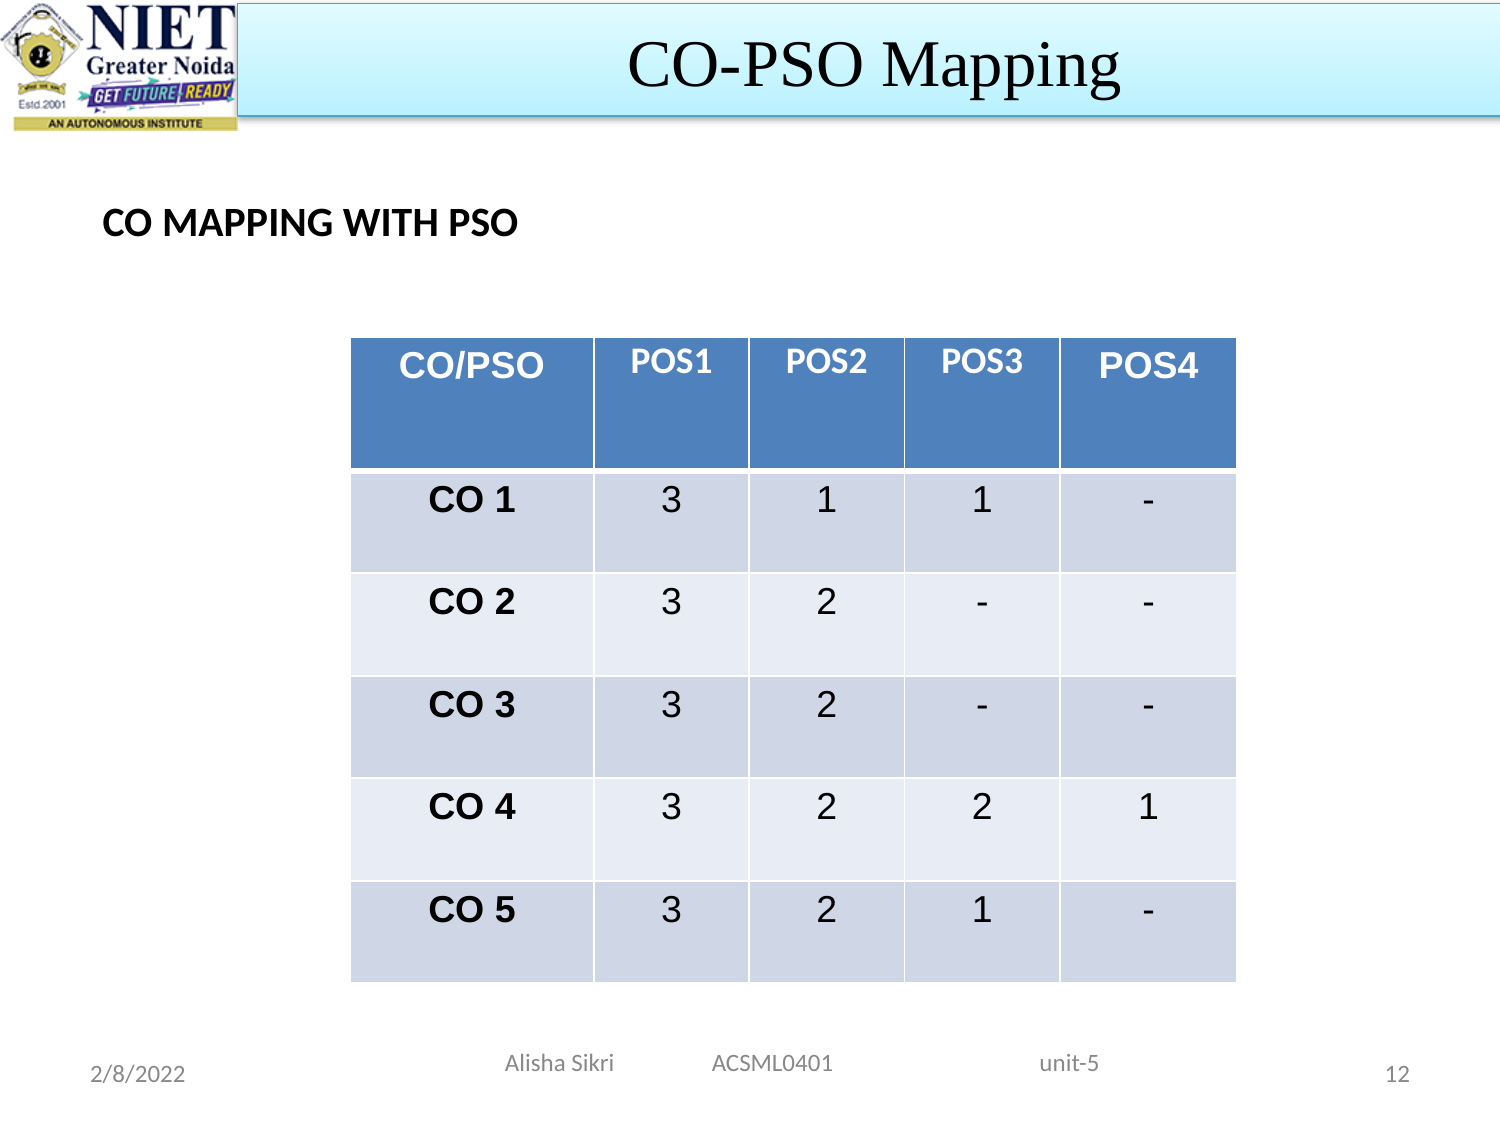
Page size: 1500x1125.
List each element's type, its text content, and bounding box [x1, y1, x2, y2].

table_cell - [1061, 677, 1236, 777]
table_cell CO 1 [351, 474, 593, 572]
text_box CO-PSO Mapping [238, 3, 1500, 116]
table_header CO/PSO [351, 338, 593, 468]
picture [0, 3, 238, 131]
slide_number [75, 1042, 425, 1103]
table_cell - [1061, 474, 1236, 572]
table_cell CO 2 [351, 574, 593, 675]
table_cell 2 [750, 882, 904, 982]
table_cell 1 [905, 882, 1059, 982]
table_header POS3 [905, 338, 1059, 468]
table_cell 1 [1061, 779, 1236, 880]
table_header POS4 [1061, 338, 1236, 468]
table_cell 2 [750, 574, 904, 675]
table_cell - [1061, 574, 1236, 675]
table_cell 1 [905, 474, 1059, 572]
table_cell CO 5 [351, 882, 593, 982]
table_cell 3 [595, 474, 748, 572]
table_cell 2 [905, 779, 1059, 880]
table_header POS2 [750, 338, 904, 468]
table_cell - [1061, 882, 1236, 982]
table_cell 3 [595, 574, 748, 675]
table_cell 2 [750, 677, 904, 777]
table_cell - [905, 574, 1059, 675]
table_cell CO 3 [351, 677, 593, 777]
table_header POS1 [595, 338, 748, 468]
table_cell CO 4 [351, 779, 593, 880]
table_cell 3 [595, 882, 748, 982]
table_cell 3 [595, 779, 748, 880]
footer Alisha Sikri ACSML0401 unit-5 [324, 1037, 1282, 1085]
table_cell 1 [750, 474, 904, 572]
slide_number ‹#› [1074, 1042, 1425, 1103]
table_cell 2 [750, 779, 904, 880]
list CO MAPPING WITH PSO [87, 187, 1438, 963]
table_cell - [905, 677, 1059, 777]
table_cell 3 [595, 677, 748, 777]
